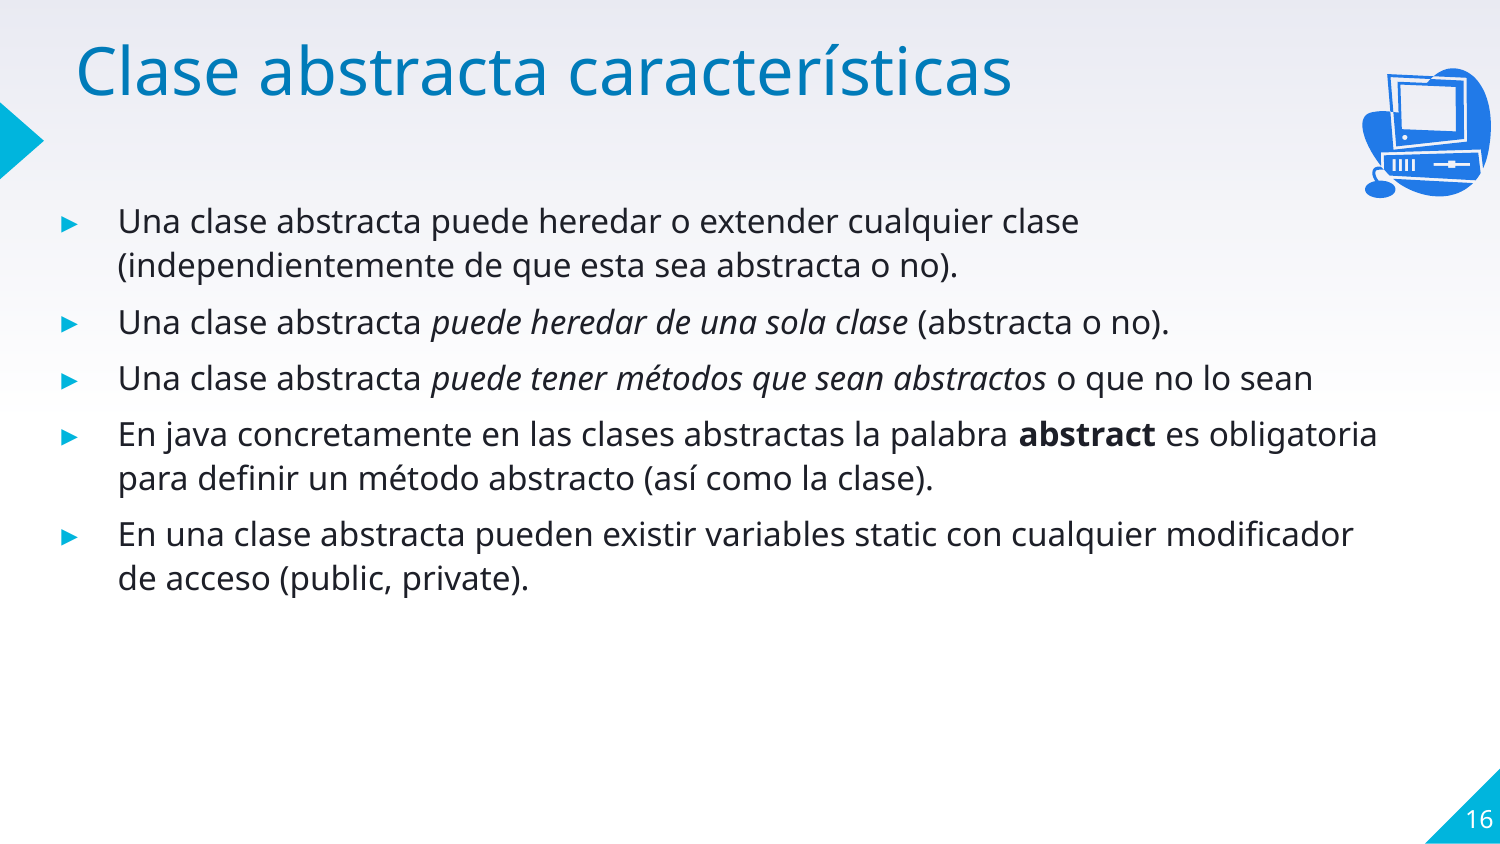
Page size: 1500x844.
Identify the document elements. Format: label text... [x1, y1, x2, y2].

slide_number 16 [1418, 760, 1494, 838]
list Una clase abstracta puede heredar o extender cualquier clase (independientemente de que esta sea abstracta o no). Una clase abstracta puede heredar de una sola clase (abstracta o no). Una clase abstracta puede tener métodos que sean abstractos o que no lo sean En java concretamente en las clases abstractas la palabra abstract es obligatoria para definir un método abstracto (así como la clase). En una clase abstracta pueden existir variables static con cualquier modificador de acceso (public, private). [42, 196, 1393, 797]
title Clase abstracta características [75, 43, 1270, 196]
picture [1361, 67, 1495, 199]
